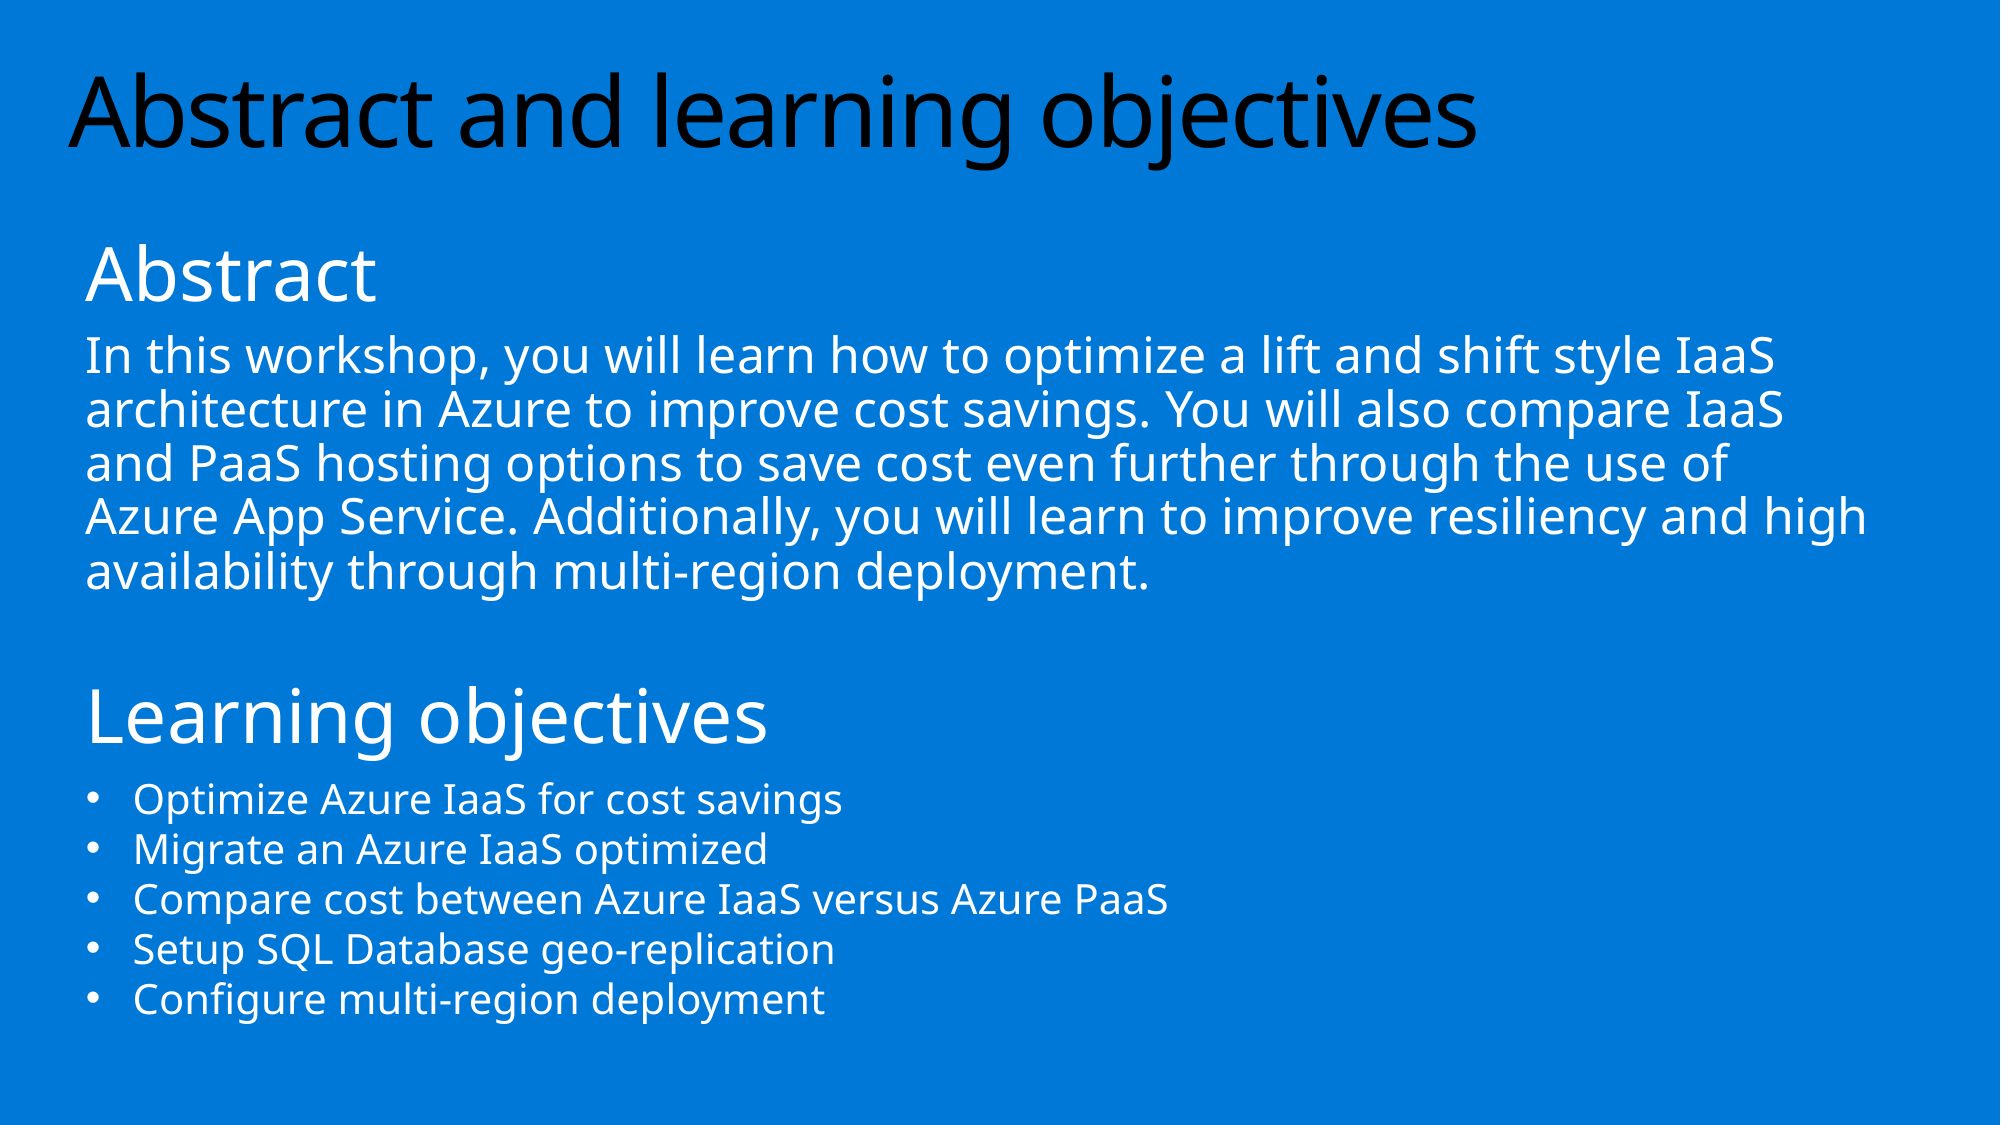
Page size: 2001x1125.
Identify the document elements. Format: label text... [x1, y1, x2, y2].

text_box Abstract In this workshop, you will learn how to optimize a lift and shift style IaaS architecture in Azure to improve cost savings. You will also compare IaaS and PaaS hosting options to save cost even further through the use of Azure App Service. Additionally, you will learn to improve resiliency and high availability through multi-region deployment. Learning objectives Optimize Azure IaaS for cost savings Migrate an Azure IaaS optimized Compare cost between Azure IaaS versus Azure PaaS Setup SQL Database geo-replication Configure multi-region deployment [55, 212, 1902, 1047]
title Abstract and learning objectives [44, 47, 1957, 196]
